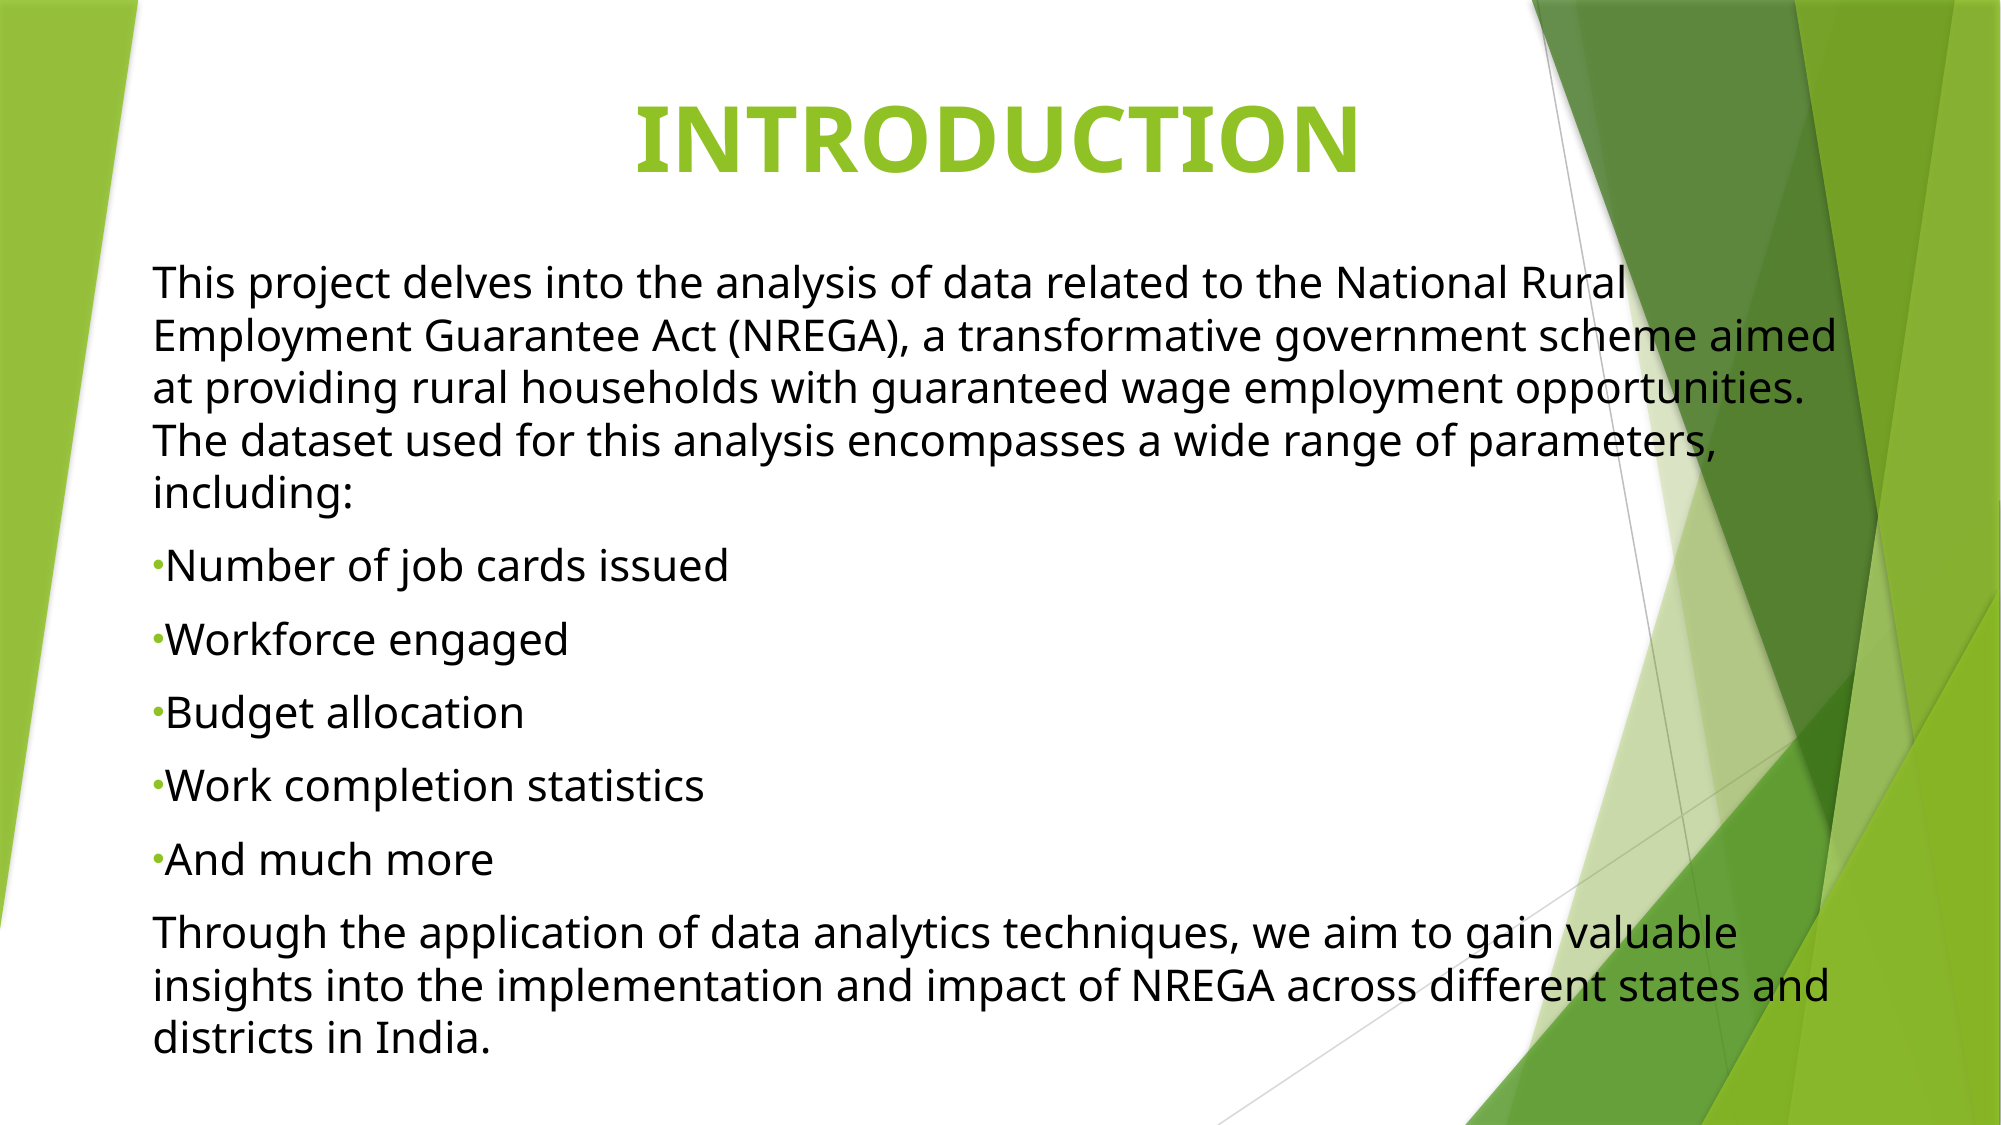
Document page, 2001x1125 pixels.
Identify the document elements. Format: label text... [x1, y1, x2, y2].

text_box INTRODUCTION [137, 65, 1863, 199]
text_box This project delves into the analysis of data related to the National Rural Employment Guarantee Act (NREGA), a transformative government scheme aimed at providing rural households with guaranteed wage employment opportunities. The dataset used for this analysis encompasses a wide range of parameters, including: Number of job cards issued Workforce engaged Budget allocation Work completion statistics And much more Through the application of data analytics techniques, we aim to gain valuable insights into the implementation and impact of NREGA across different states and districts in India. [137, 247, 1863, 1081]
